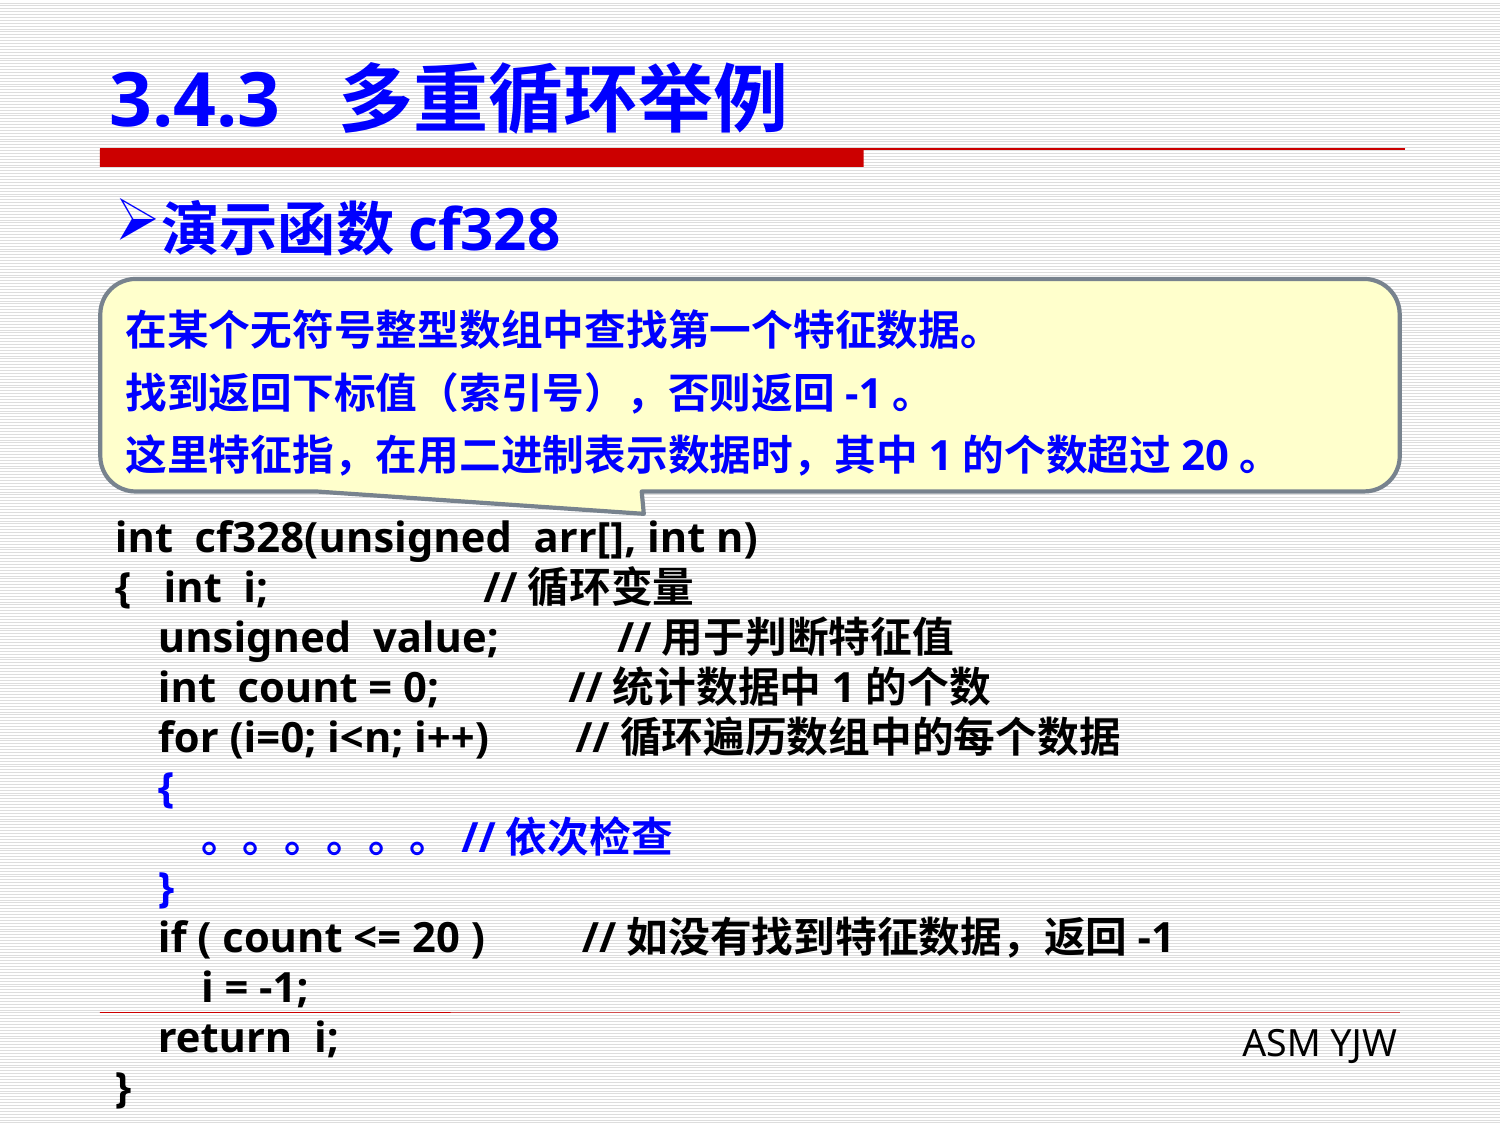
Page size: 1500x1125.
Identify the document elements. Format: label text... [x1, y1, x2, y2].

text_box int cf328(unsigned arr[], int n) { int i; //循环变量 unsigned value; //用于判断特征值 int count = 0; //统计数据中1的个数 for (i=0; i<n; i++) //循环遍历数组中的每个数据 { 。。。。。。//依次检查 } if ( count <= 20 ) //如没有找到特征数据，返回-1 i = -1; return i; } [100, 503, 1460, 1119]
text_box 演示函数cf328 [100, 184, 1400, 270]
title 3.4.3 多重循环举例 [94, 50, 1407, 149]
text_box 在某个无符号整型数组中查找第一个特征数据。 找到返回下标值（索引号），否则返回-1。 这里特征指，在用二进制表示数据时，其中1的个数超过20。 [98, 276, 1402, 516]
